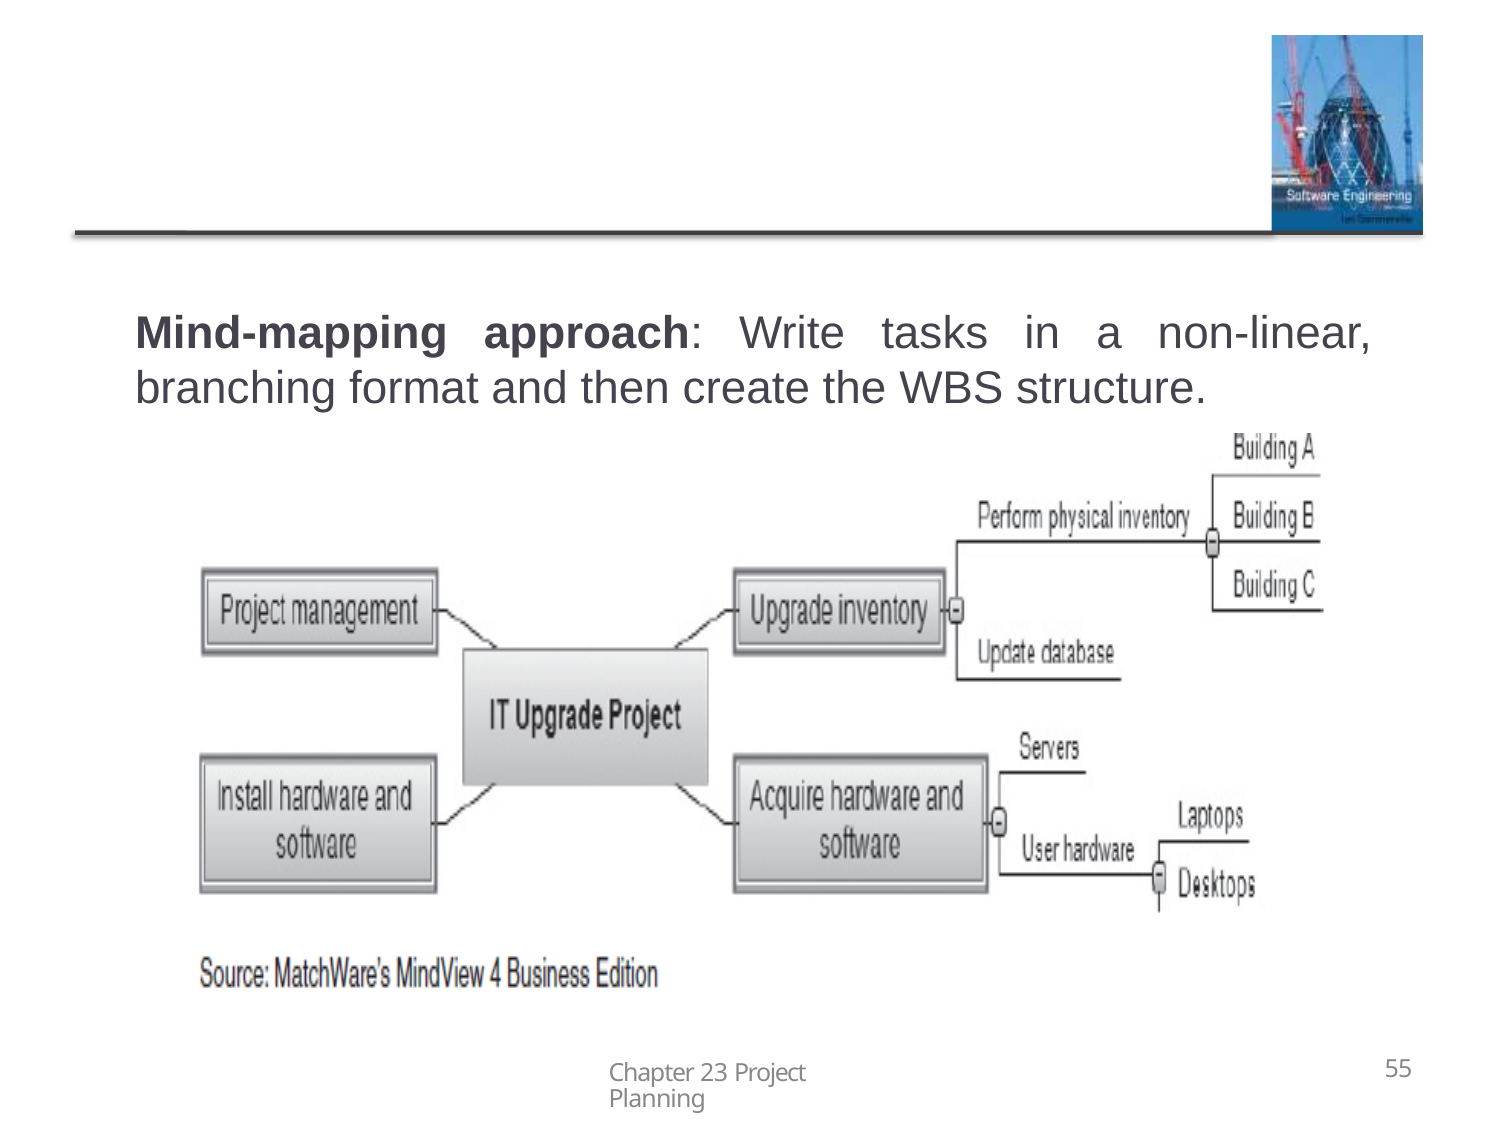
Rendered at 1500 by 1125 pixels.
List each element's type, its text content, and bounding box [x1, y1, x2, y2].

slide_number 55 [1380, 1060, 1415, 1090]
footer Chapter 23 Project Planning [606, 1060, 894, 1090]
picture [177, 433, 1330, 1007]
list Mind-mapping approach: Write tasks in a non-linear, branching format and then create the WBS structure. [135, 302, 1373, 1006]
picture [67, 35, 1433, 246]
